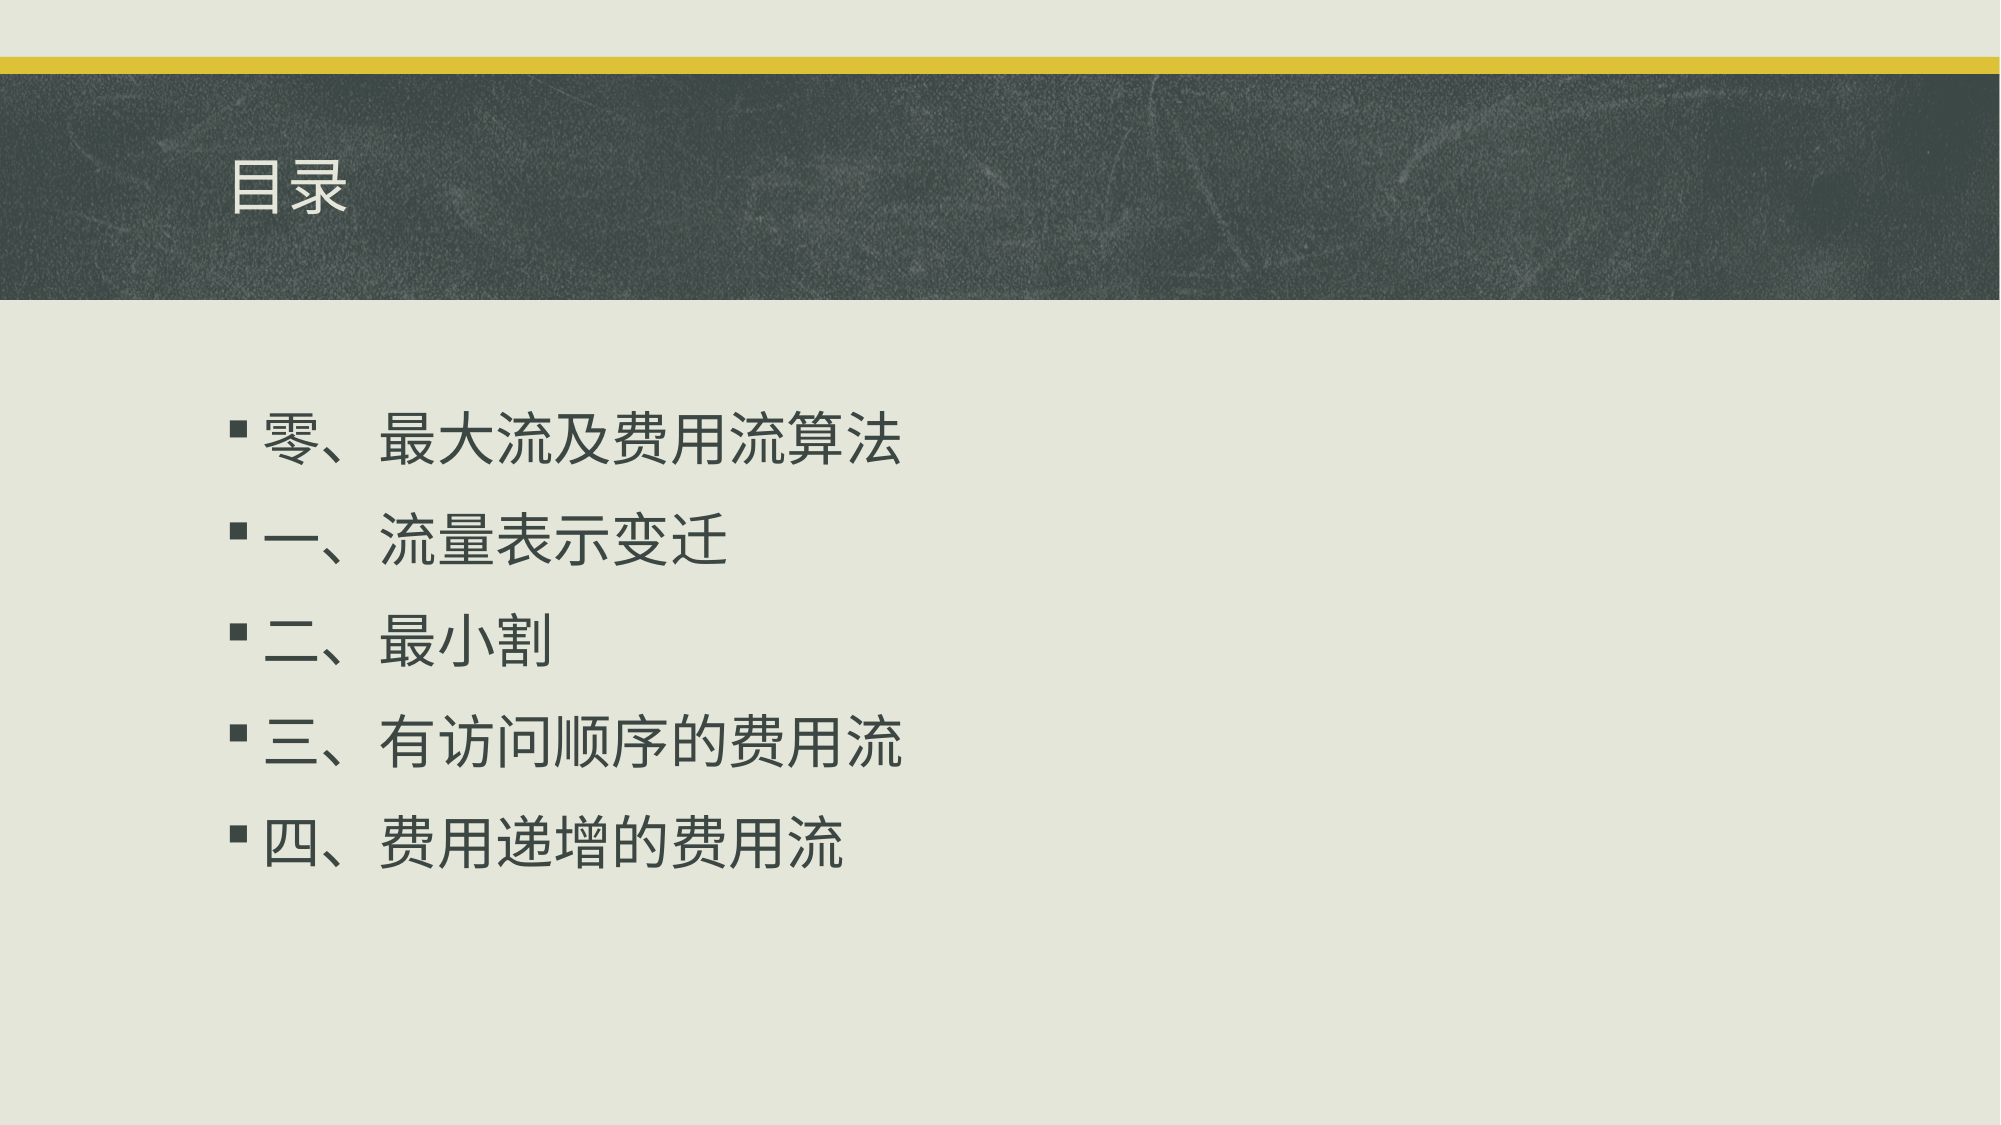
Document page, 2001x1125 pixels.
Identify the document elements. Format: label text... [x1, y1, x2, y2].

title 目录 [210, 76, 1790, 300]
list 零、最大流及费用流算法 一、流量表示变迁 二、最小割 三、有访问顺序的费用流 四、费用递增的费用流 [210, 394, 1790, 1049]
picture [0, 74, 2000, 300]
